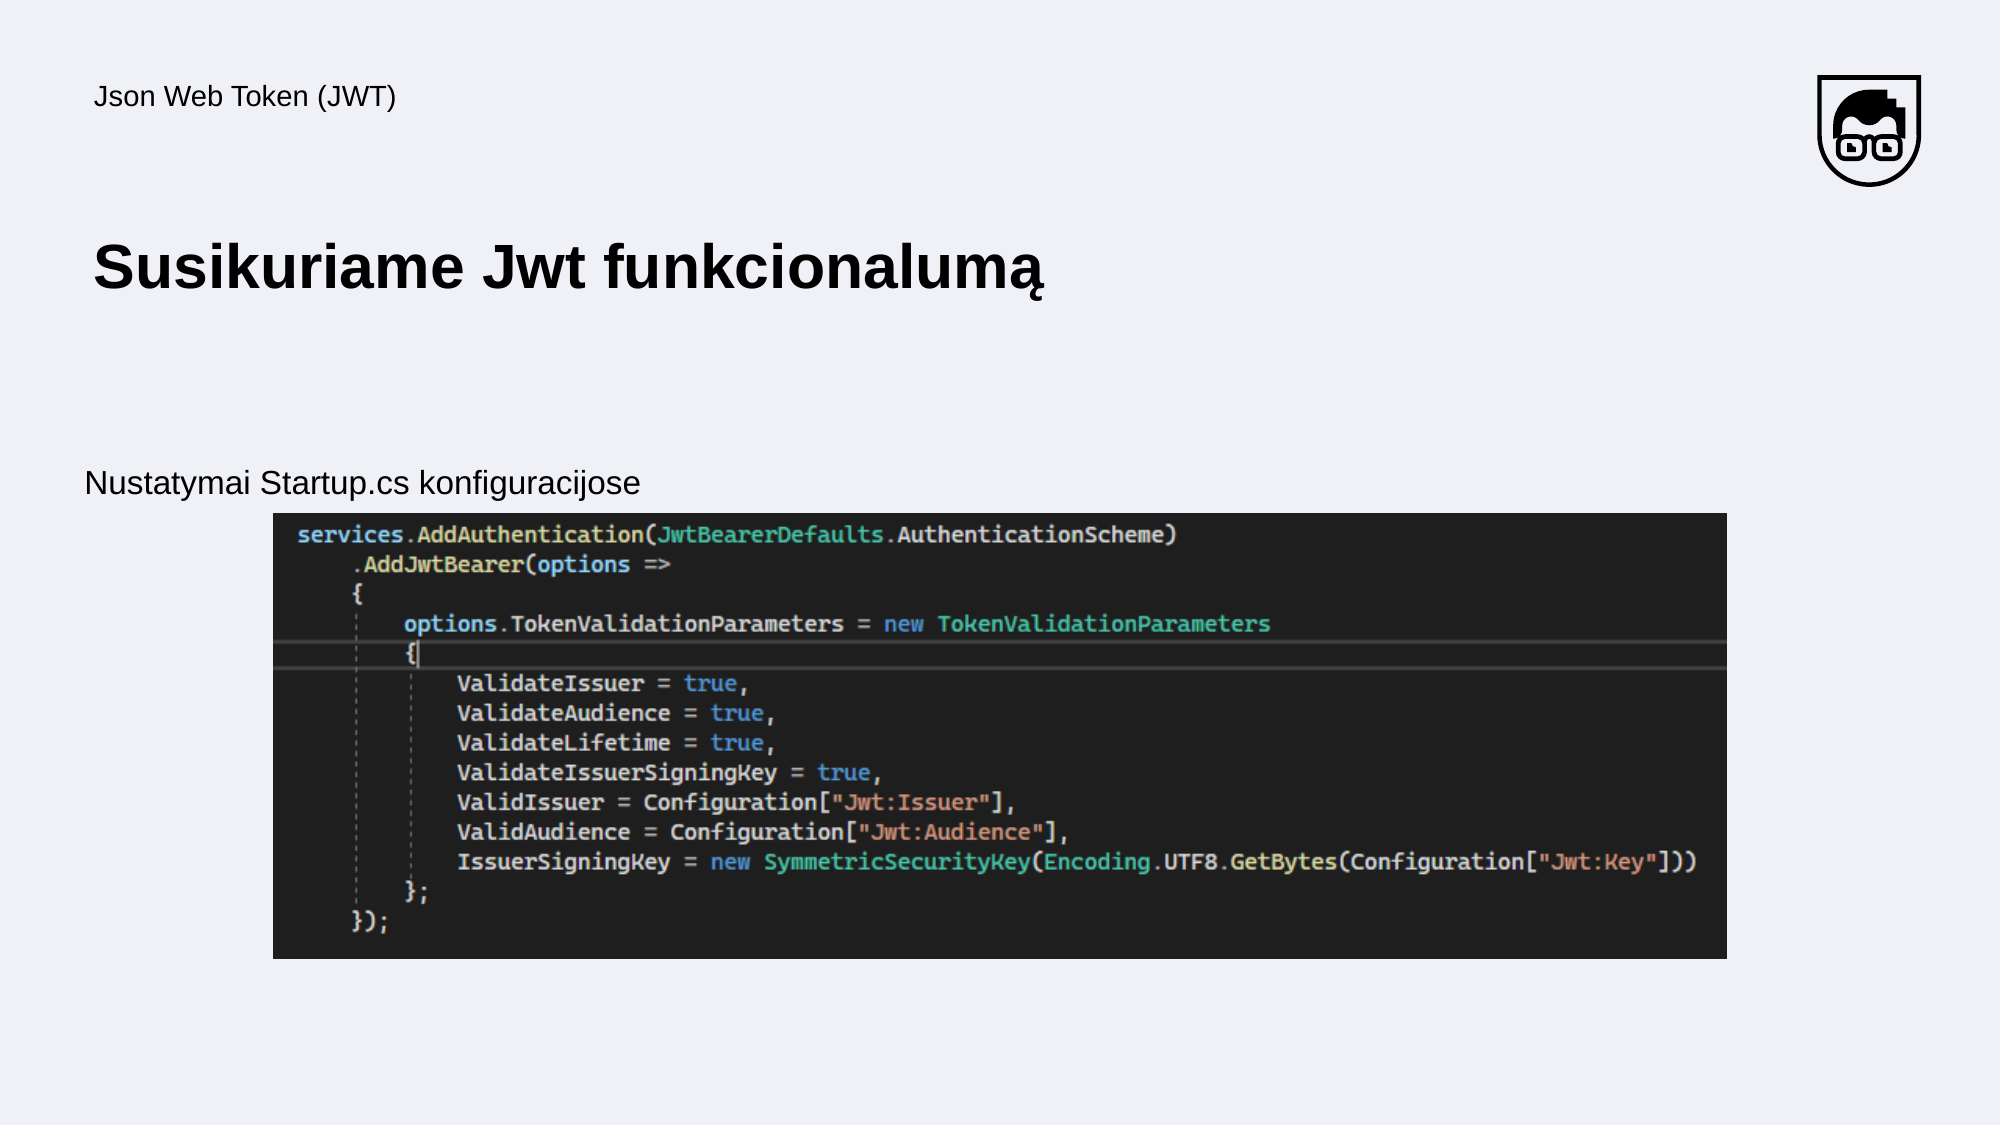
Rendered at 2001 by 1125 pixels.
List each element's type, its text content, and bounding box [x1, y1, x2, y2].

list Nustatymai Startup.cs konfiguracijose [69, 438, 1851, 1085]
list Json Web Token (JWT) [78, 75, 1000, 150]
title Susikuriame Jwt funkcionalumą [78, 224, 1851, 438]
picture [273, 513, 1727, 959]
